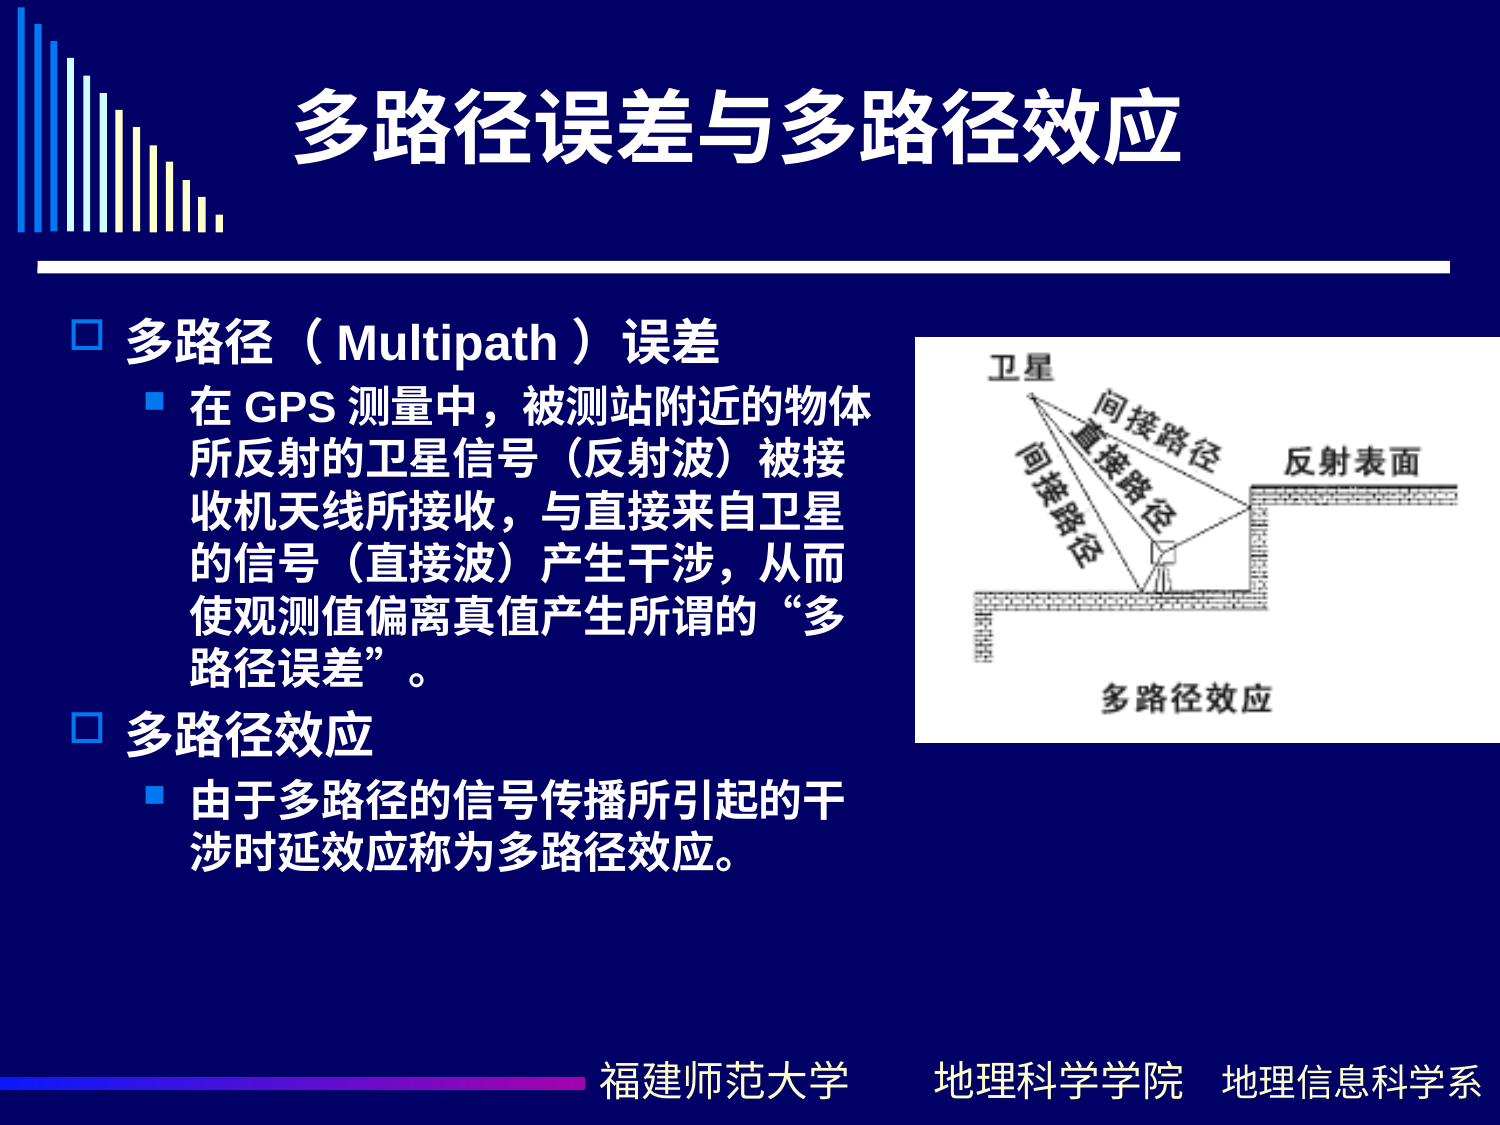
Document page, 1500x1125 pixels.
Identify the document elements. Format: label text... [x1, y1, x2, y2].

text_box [915, 337, 1500, 743]
list 多路径（Multipath）误差 在GPS测量中，被测站附近的物体所反射的卫星信号（反射波）被接收机天线所接收，与直接来自卫星的信号（直接波）产生干涉，从而使观测值偏离真值产生所谓的“多路径误差”。 多路径效应 由于多路径的信号传播所引起的干涉时延效应称为多路径效应。 [53, 302, 904, 1035]
title 多路径误差与多路径效应 [275, 19, 1425, 232]
